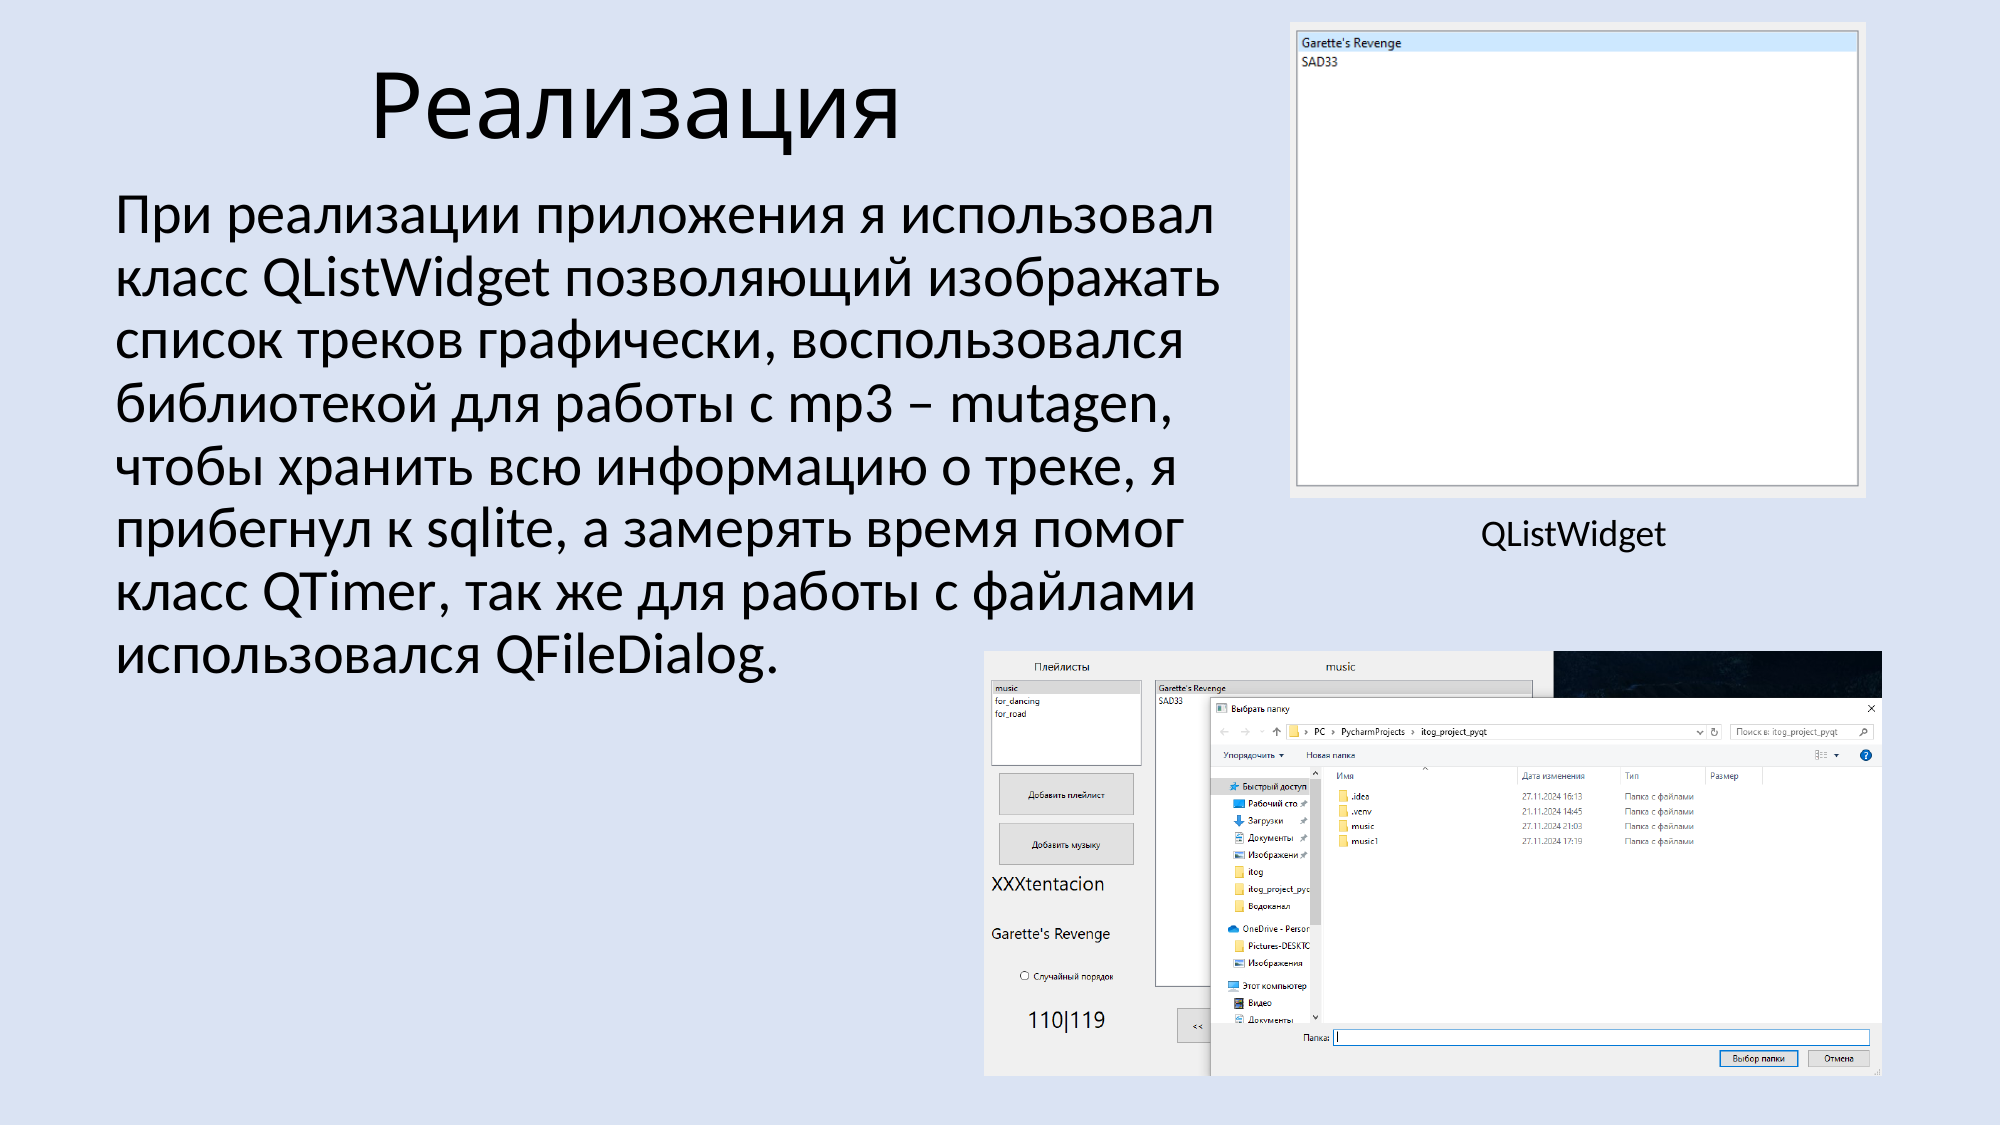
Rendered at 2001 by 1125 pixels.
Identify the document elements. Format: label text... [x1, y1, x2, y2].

picture [1290, 22, 1866, 498]
picture [984, 651, 1882, 1076]
title Реализация [353, 0, 2000, 218]
text_box QListWidget [1465, 501, 1691, 562]
list При реализации приложения я использовал класс QListWidget позволяющий изображать список треков графически, воспользовался библиотекой для работы с mp3 – mutagen, чтобы хранить всю информацию о треке, я прибегнул к sqlite, а замерять время помог класс QTimer, так же для работы с файлами использовался QFileDialog. [100, 175, 1248, 890]
